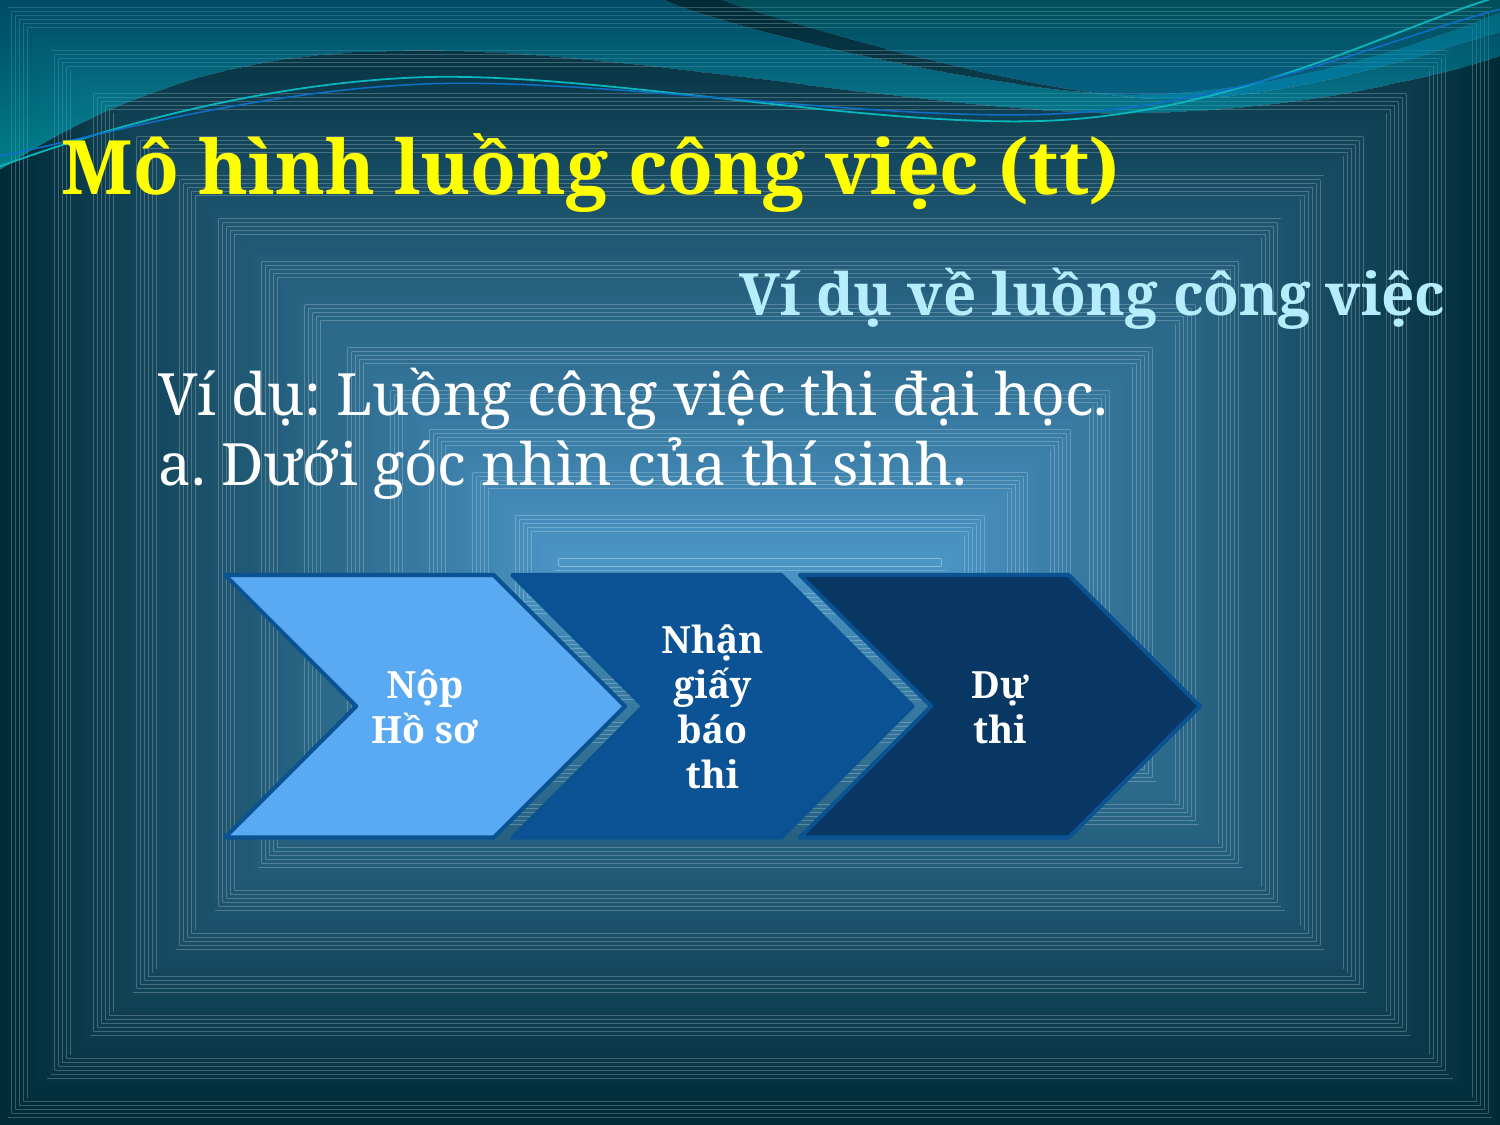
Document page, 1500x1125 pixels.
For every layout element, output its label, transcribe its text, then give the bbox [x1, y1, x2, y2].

text_box Ví dụ về luồng công việc [725, 249, 1461, 335]
text_box Ví dụ: Luồng công việc thi đại học. a. Dưới góc nhìn của thí sinh. [87, 349, 1288, 505]
text_box Nhận giấy báo thi [510, 572, 915, 840]
text_box Nộp Hồ sơ [223, 572, 628, 840]
text_box Dự thi [798, 572, 1203, 840]
text_box Mô hình luồng công việc (tt) [47, 112, 1136, 218]
